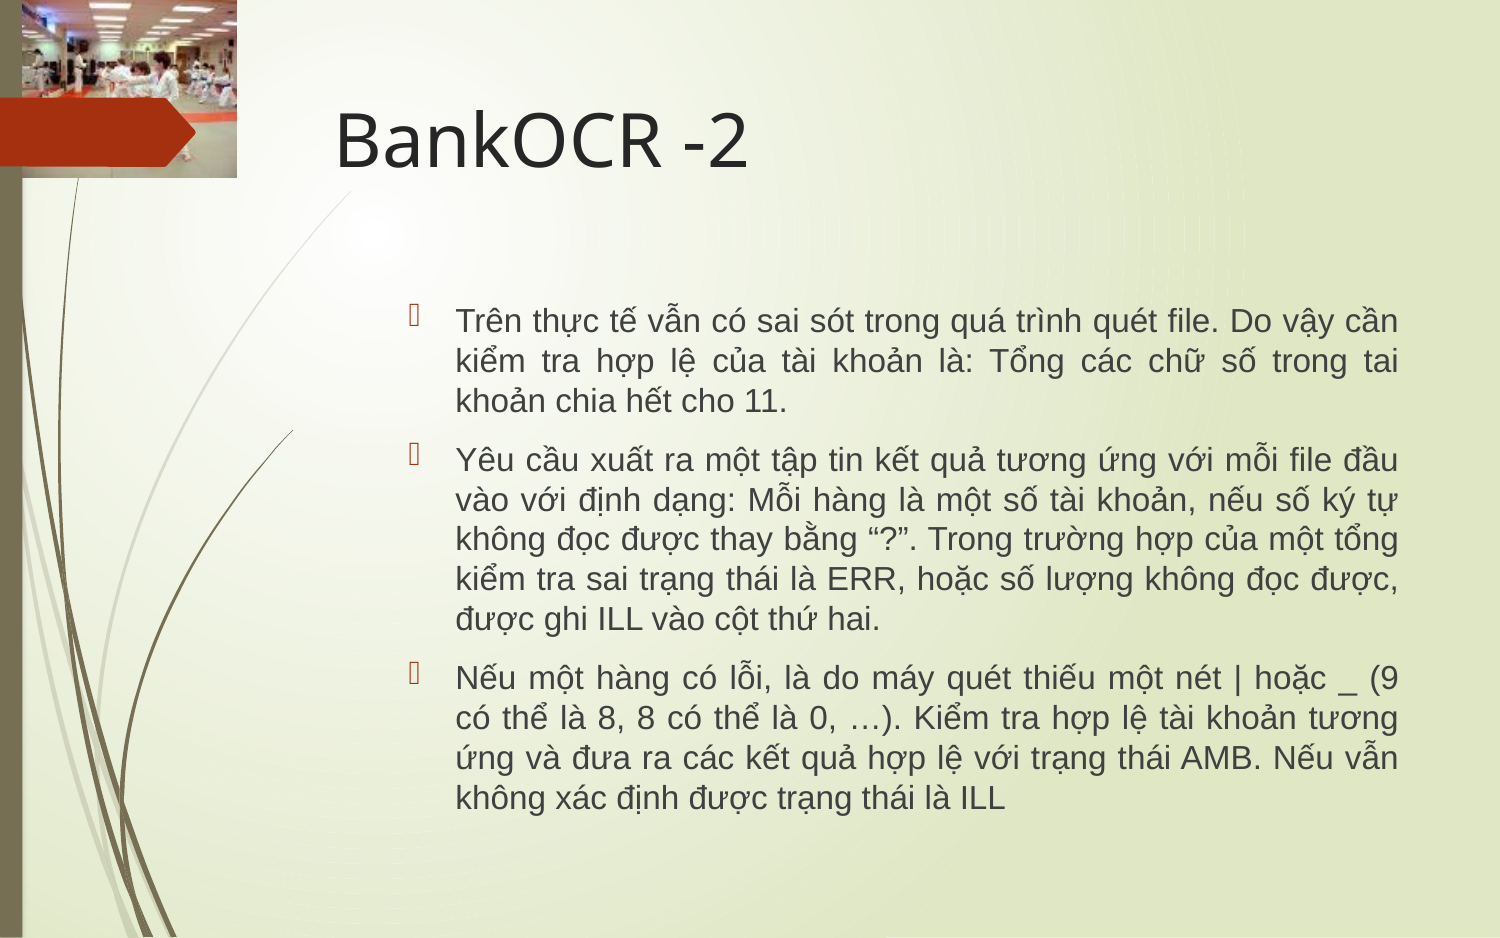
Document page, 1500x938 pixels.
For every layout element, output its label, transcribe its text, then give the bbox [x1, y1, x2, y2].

list Trên thực tế vẫn có sai sót trong quá trình quét file. Do vậy cần kiểm tra hợp lệ của tài khoản là: Tổng các chữ số trong tai khoản chia hết cho 11. Yêu cầu xuất ra một tập tin kết quả tương ứng với mỗi file đầu vào với định dạng: Mỗi hàng là một số tài khoản, nếu số ký tự không đọc được thay bằng “?”. Trong trường hợp của một tổng kiểm tra sai trạng thái là ERR, hoặc số lượng không đọc được, được ghi ILL vào cột thứ hai. Nếu một hàng có lỗi, là do máy quét thiếu một nét | hoặc _ (9 có thể là 8, 8 có thể là 0, …). Kiểm tra hợp lệ tài khoản tương ứng và đưa ra các kết quả hợp lệ với trạng thái AMB. Nếu vẫn không xác định được trạng thái là ILL [318, 291, 1416, 866]
title BankOCR -2 [319, 85, 1416, 261]
picture [22, 0, 237, 178]
